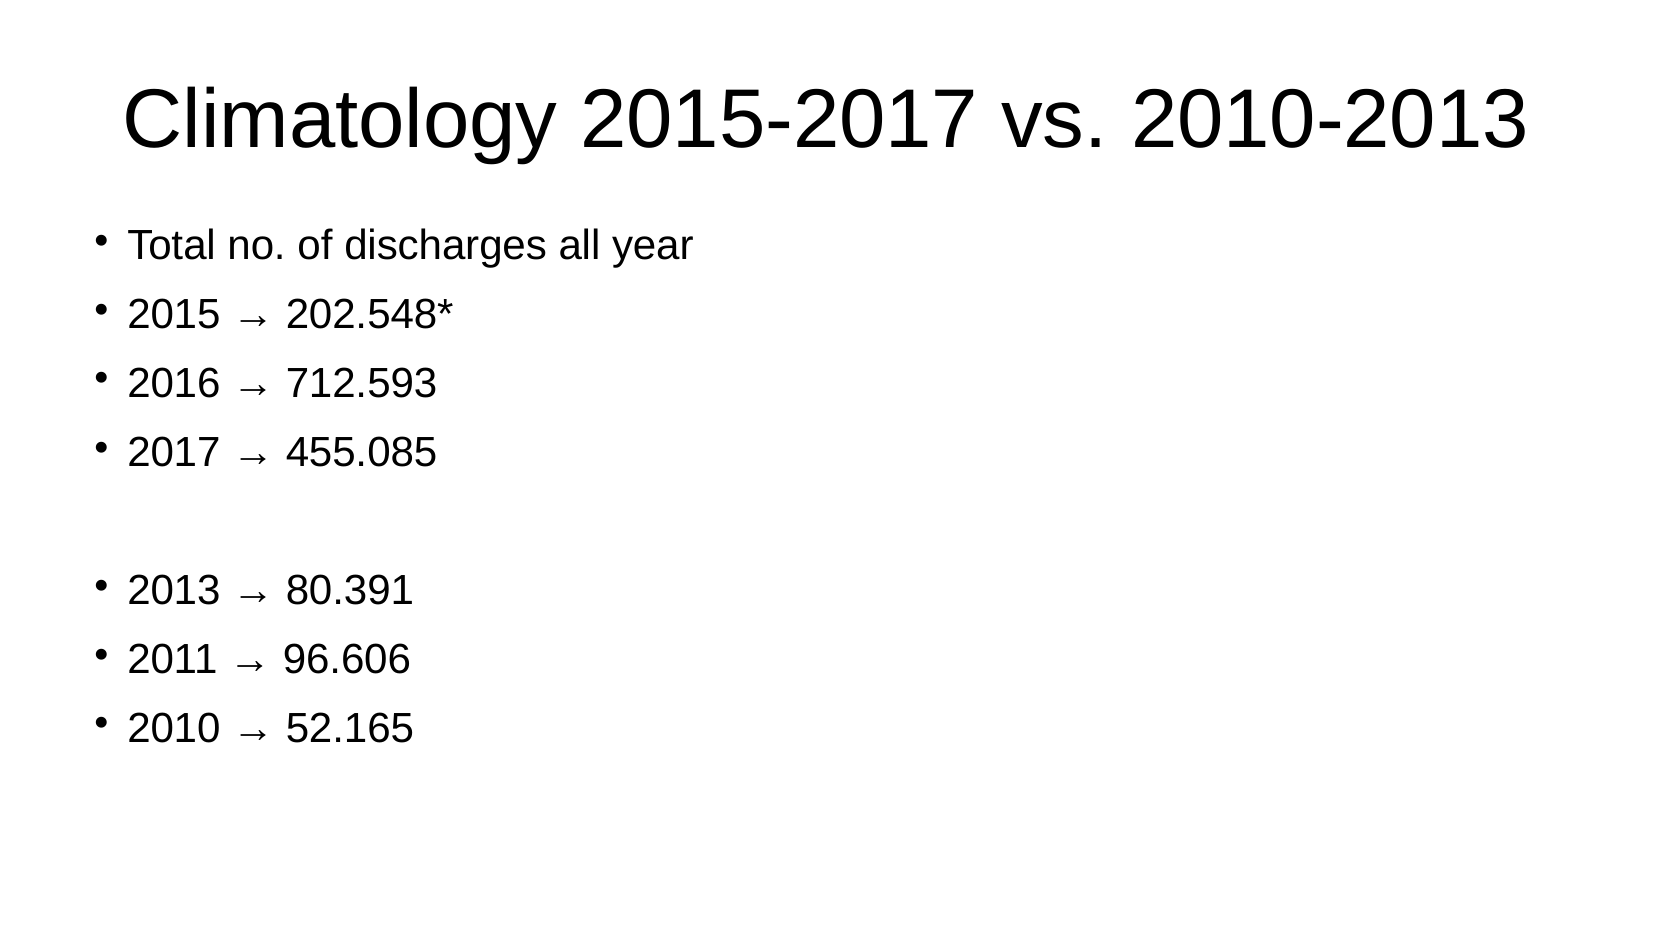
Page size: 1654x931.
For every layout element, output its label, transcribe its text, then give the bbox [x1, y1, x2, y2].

text_box Climatology 2015-2017 vs. 2010-2013 [82, 37, 1570, 192]
text_box Total no. of discharges all year 2015 → 202.548* 2016 → 712.593 2017 → 455.085 2013 → 80.391 2011 → 96.606 2010 → 52.165 [82, 217, 1570, 757]
